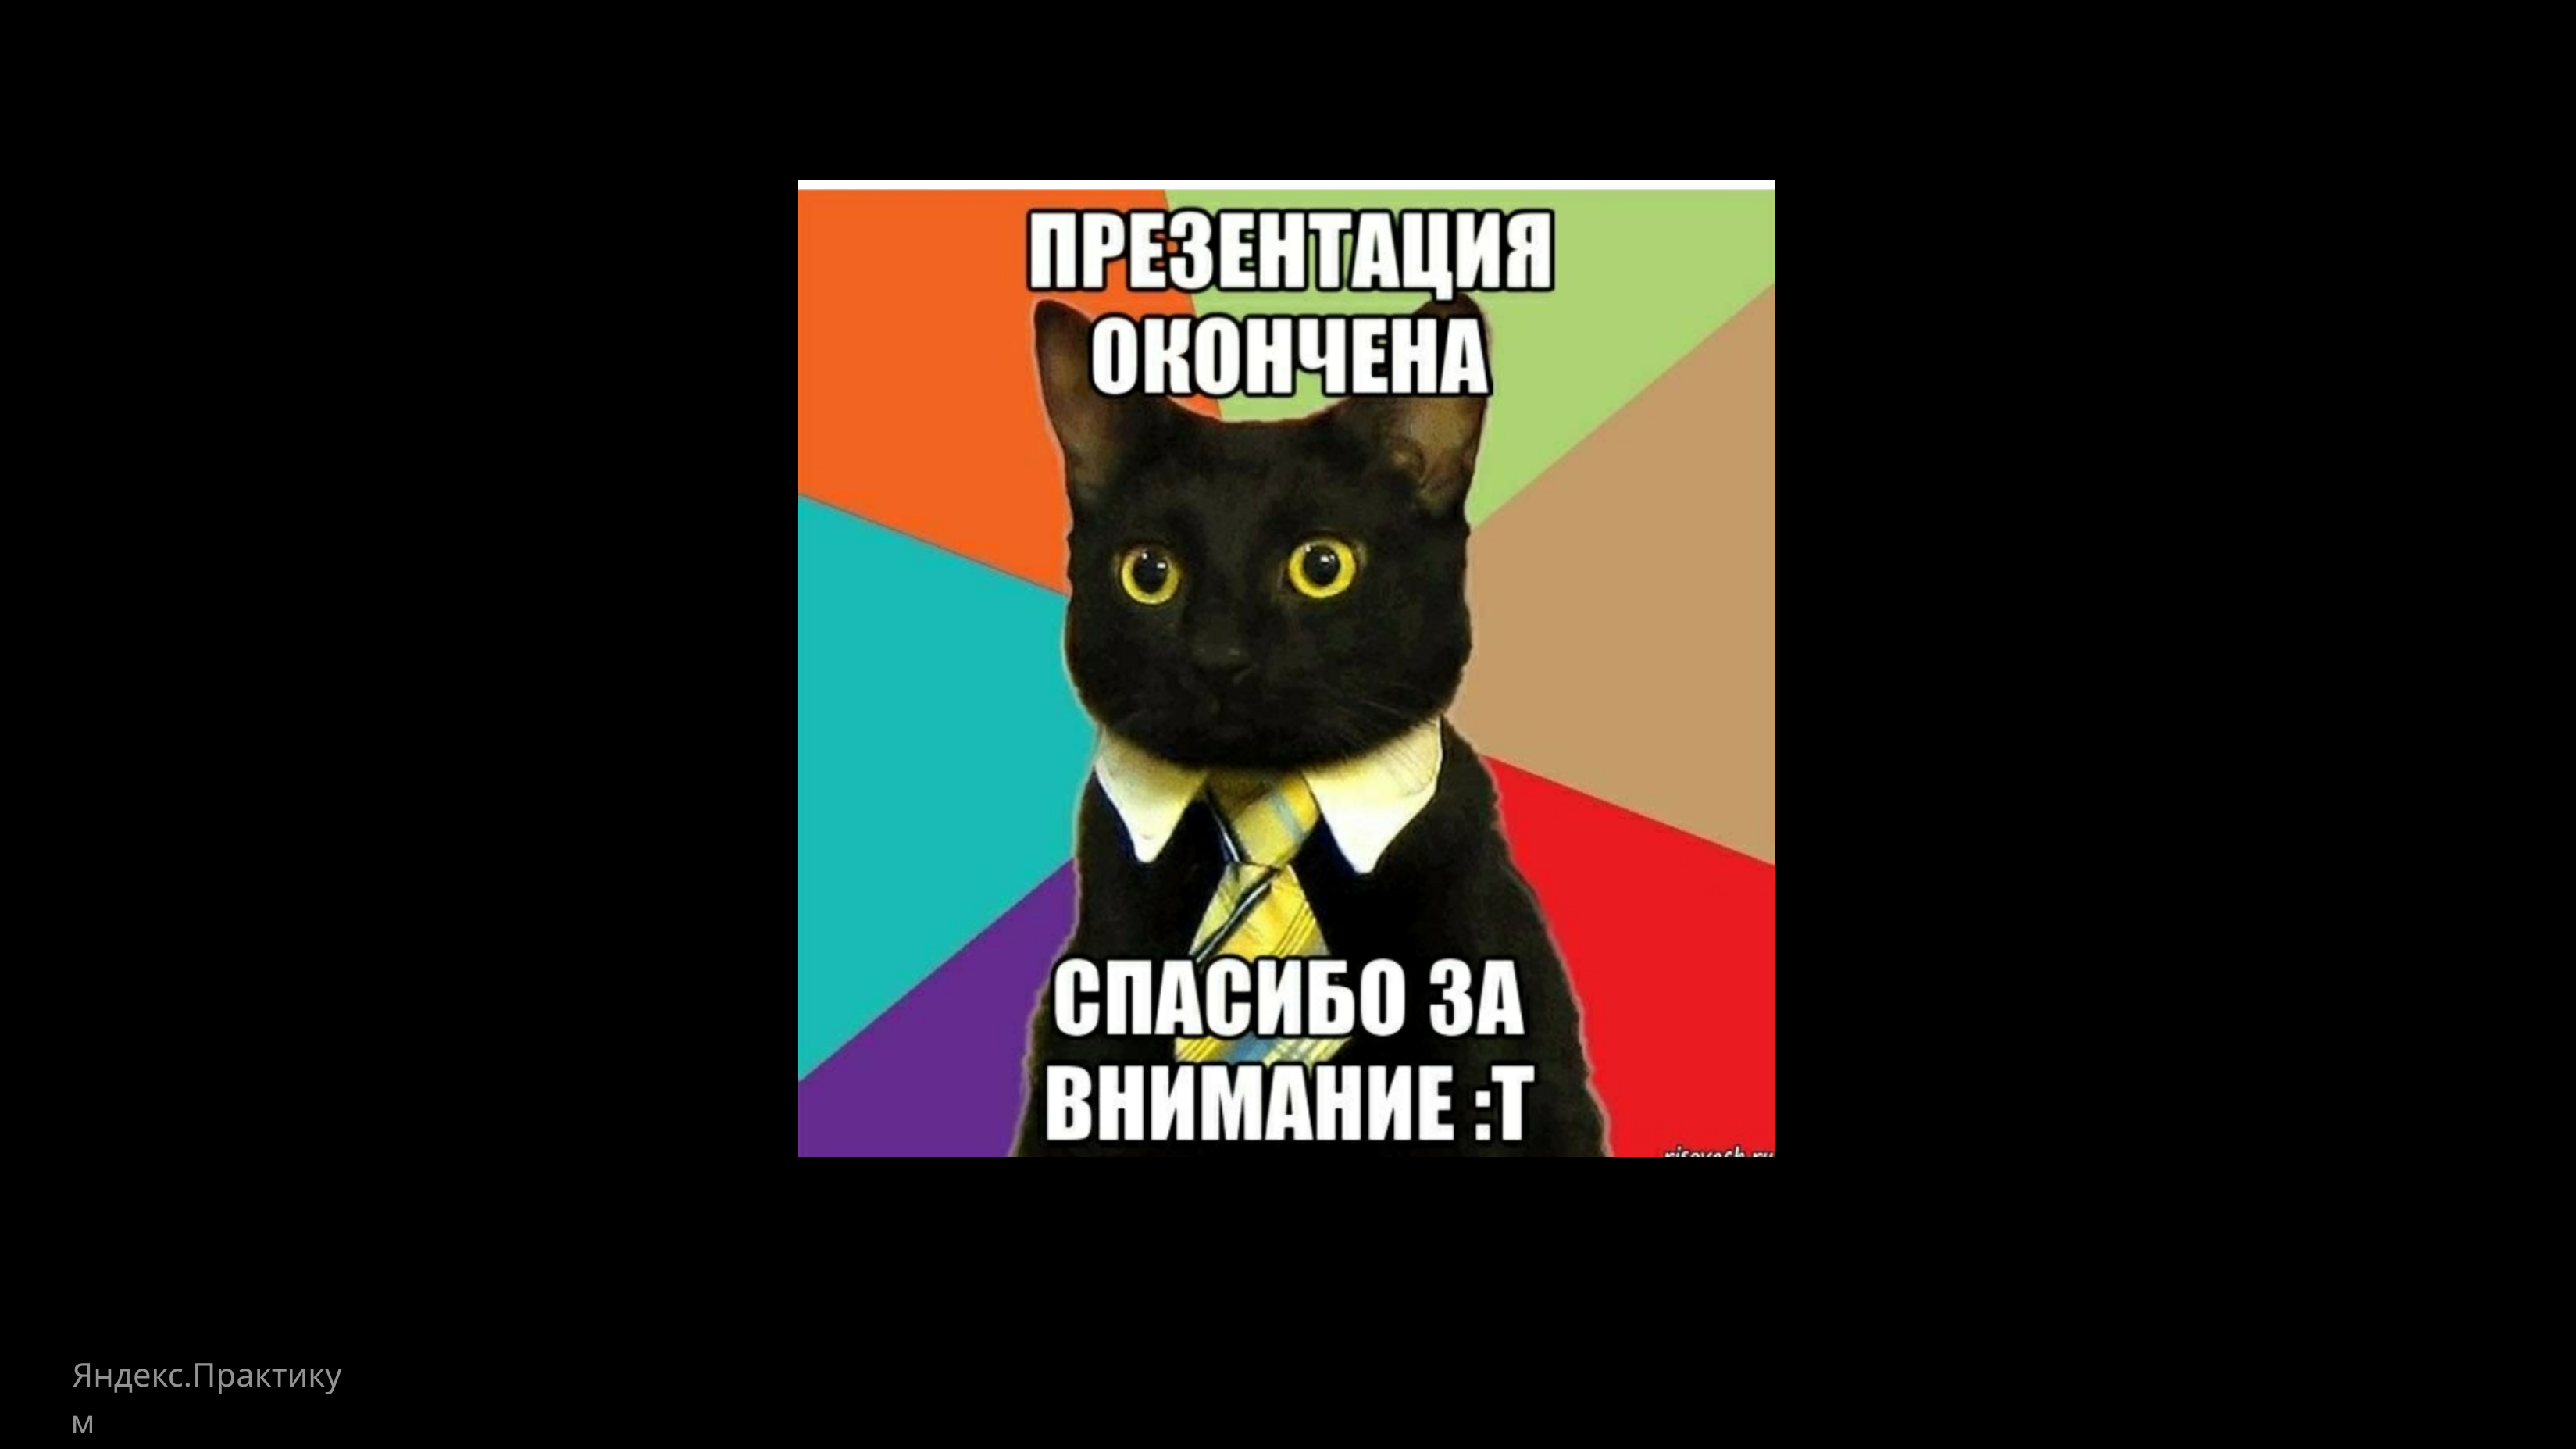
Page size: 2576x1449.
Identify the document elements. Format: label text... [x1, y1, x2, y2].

picture [798, 179, 1776, 1157]
text_box Яндекс.Практикум [70, 1346, 365, 1386]
